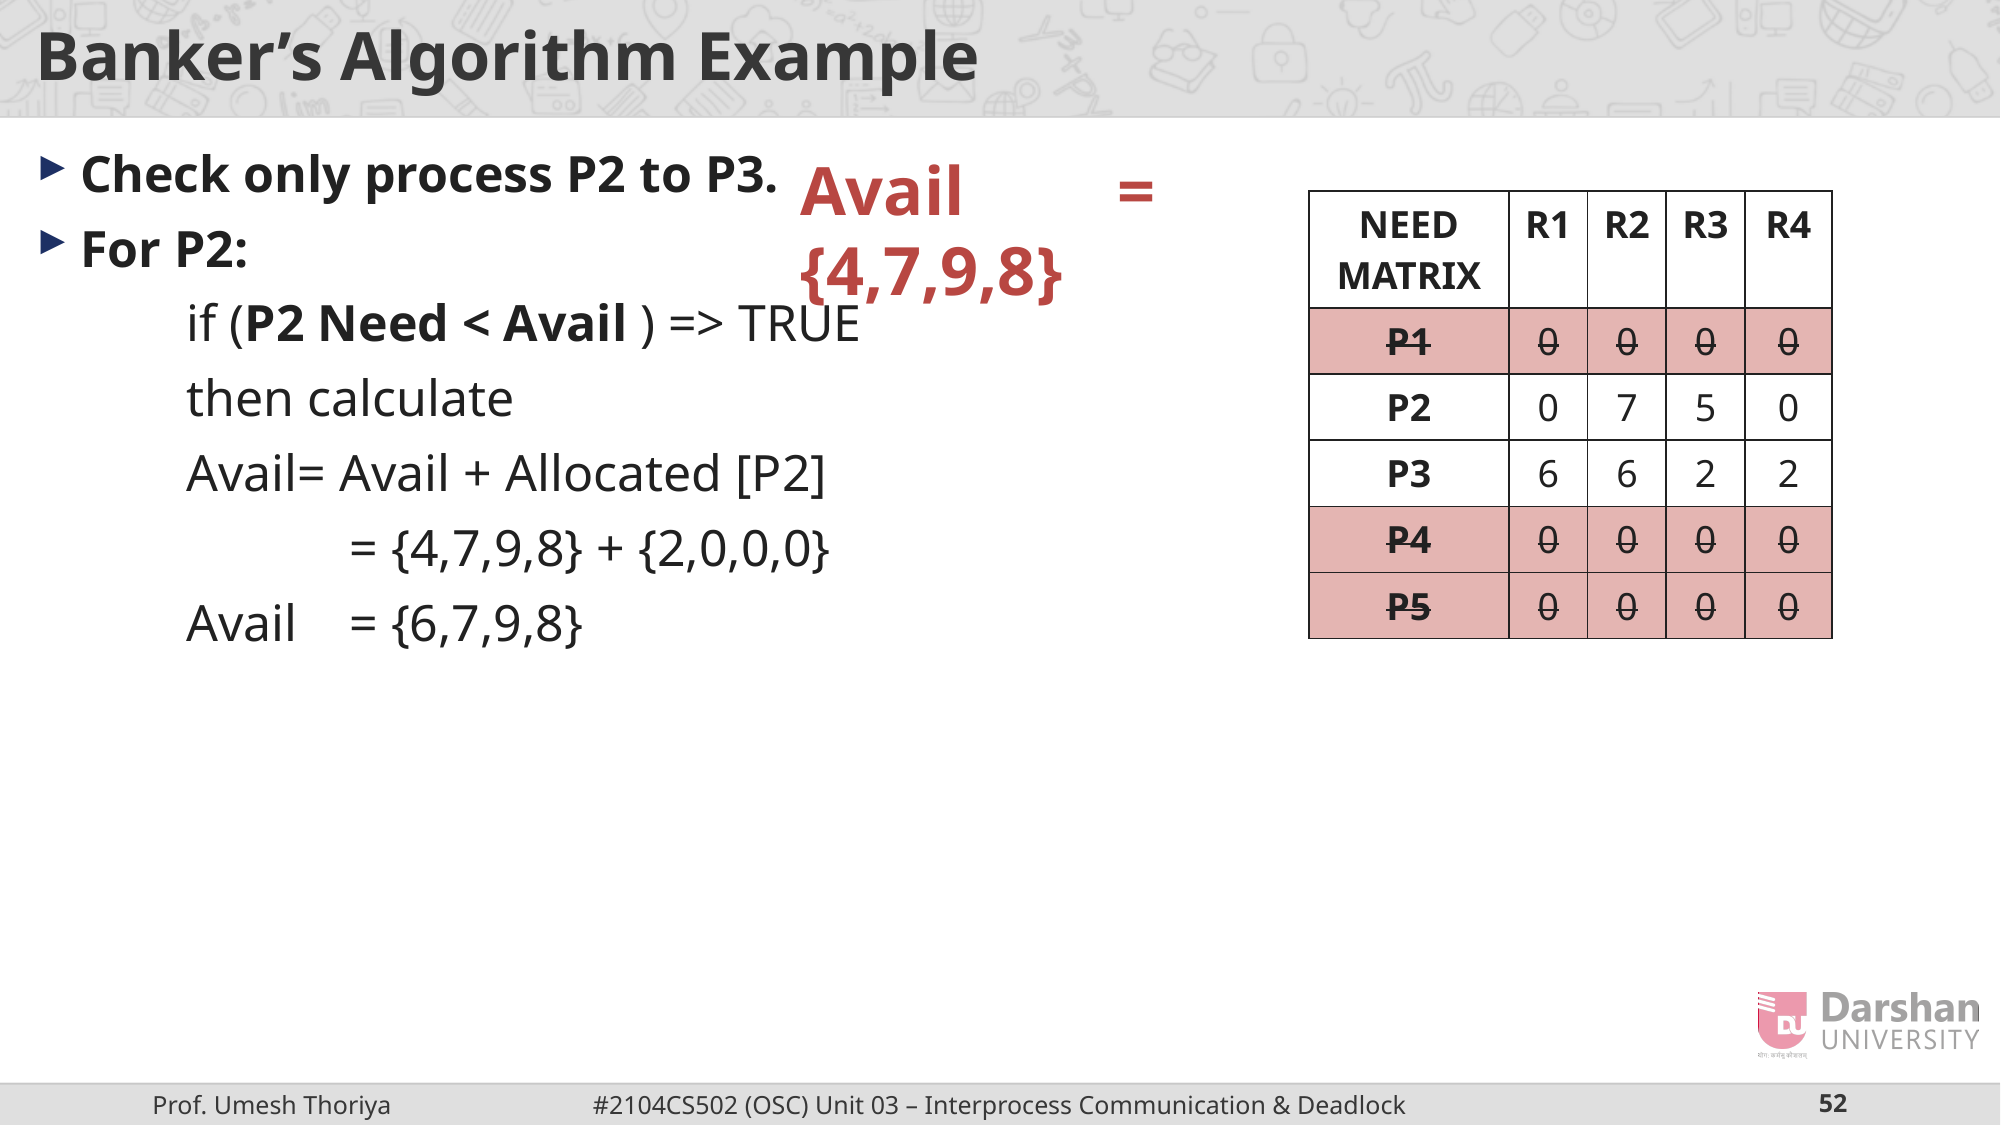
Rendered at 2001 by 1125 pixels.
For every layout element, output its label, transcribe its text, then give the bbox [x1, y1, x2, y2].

table_cell 2 [1667, 441, 1744, 506]
table_cell 0 [1588, 507, 1665, 572]
table_cell 2 [1746, 441, 1831, 506]
table_cell 0 [1746, 507, 1831, 572]
table_cell 0 [1667, 309, 1744, 373]
table_cell 0 [1510, 309, 1587, 373]
table_cell 7 [1588, 375, 1665, 439]
list Check only process P2 to P3. For P2: if (P2 Need < Avail ) => TRUE then calculate Avail= Avail + Allocated [P2] = {4,7,9,8} + {2,0,0,0} Avail = {6,7,9,8} [21, 141, 1979, 1059]
table_cell P1 [1310, 309, 1508, 373]
table_cell 0 [1667, 573, 1744, 638]
table_header R3 [1667, 192, 1744, 307]
table_cell 6 [1588, 441, 1665, 506]
table_header R1 [1510, 192, 1587, 307]
table_cell P4 [1310, 507, 1508, 572]
table_header NEED MATRIX [1310, 192, 1508, 307]
table_cell P5 [1310, 573, 1508, 638]
table_header R2 [1588, 192, 1665, 307]
text_box Avail = {4,7,9,8} [785, 141, 1309, 317]
table_cell 0 [1588, 573, 1665, 638]
table_cell 0 [1667, 507, 1744, 572]
table_cell 0 [1746, 375, 1831, 439]
title Banker’s Algorithm Example [0, 0, 2000, 117]
table_cell 5 [1667, 375, 1744, 439]
table_cell 0 [1510, 507, 1587, 572]
table_cell 0 [1746, 573, 1831, 638]
table_cell 0 [1510, 375, 1587, 439]
table_header R4 [1746, 192, 1831, 307]
table_cell P3 [1310, 441, 1508, 506]
table_cell 0 [1510, 573, 1587, 638]
table_cell 0 [1588, 309, 1665, 373]
table_cell P2 [1310, 375, 1508, 439]
table_cell 0 [1746, 309, 1831, 373]
table_cell 6 [1510, 441, 1587, 506]
